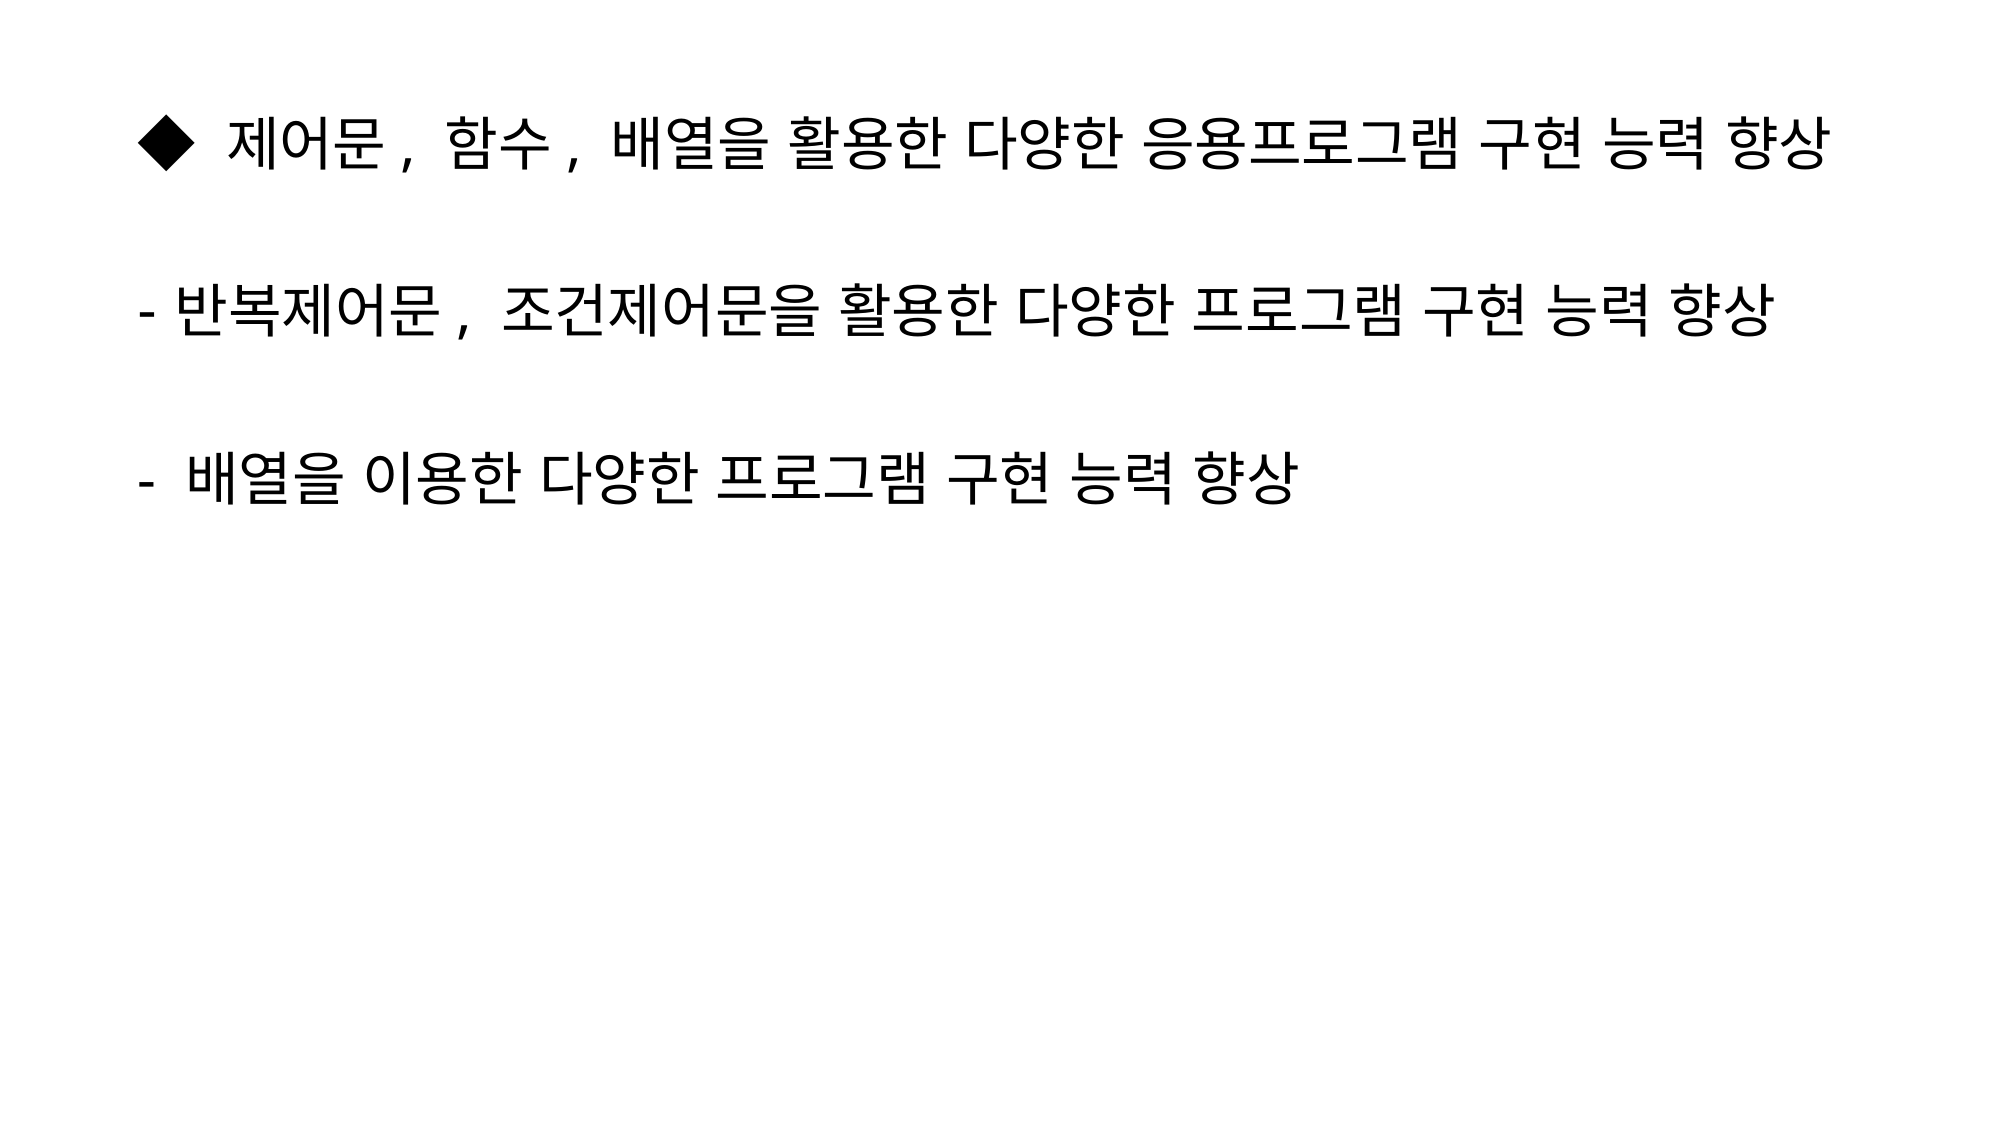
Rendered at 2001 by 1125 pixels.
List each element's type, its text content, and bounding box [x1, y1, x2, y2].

list ◆ 제어문, 함수, 배열을 활용한 다양한 응용프로그램 구현 능력 향상 반복제어문, 조건제어문을 활용한 다양한 프로그램 구현 능력 향상 - 배열을 이용한 다양한 프로그램 구현 능력 향상 [122, 107, 1848, 1059]
